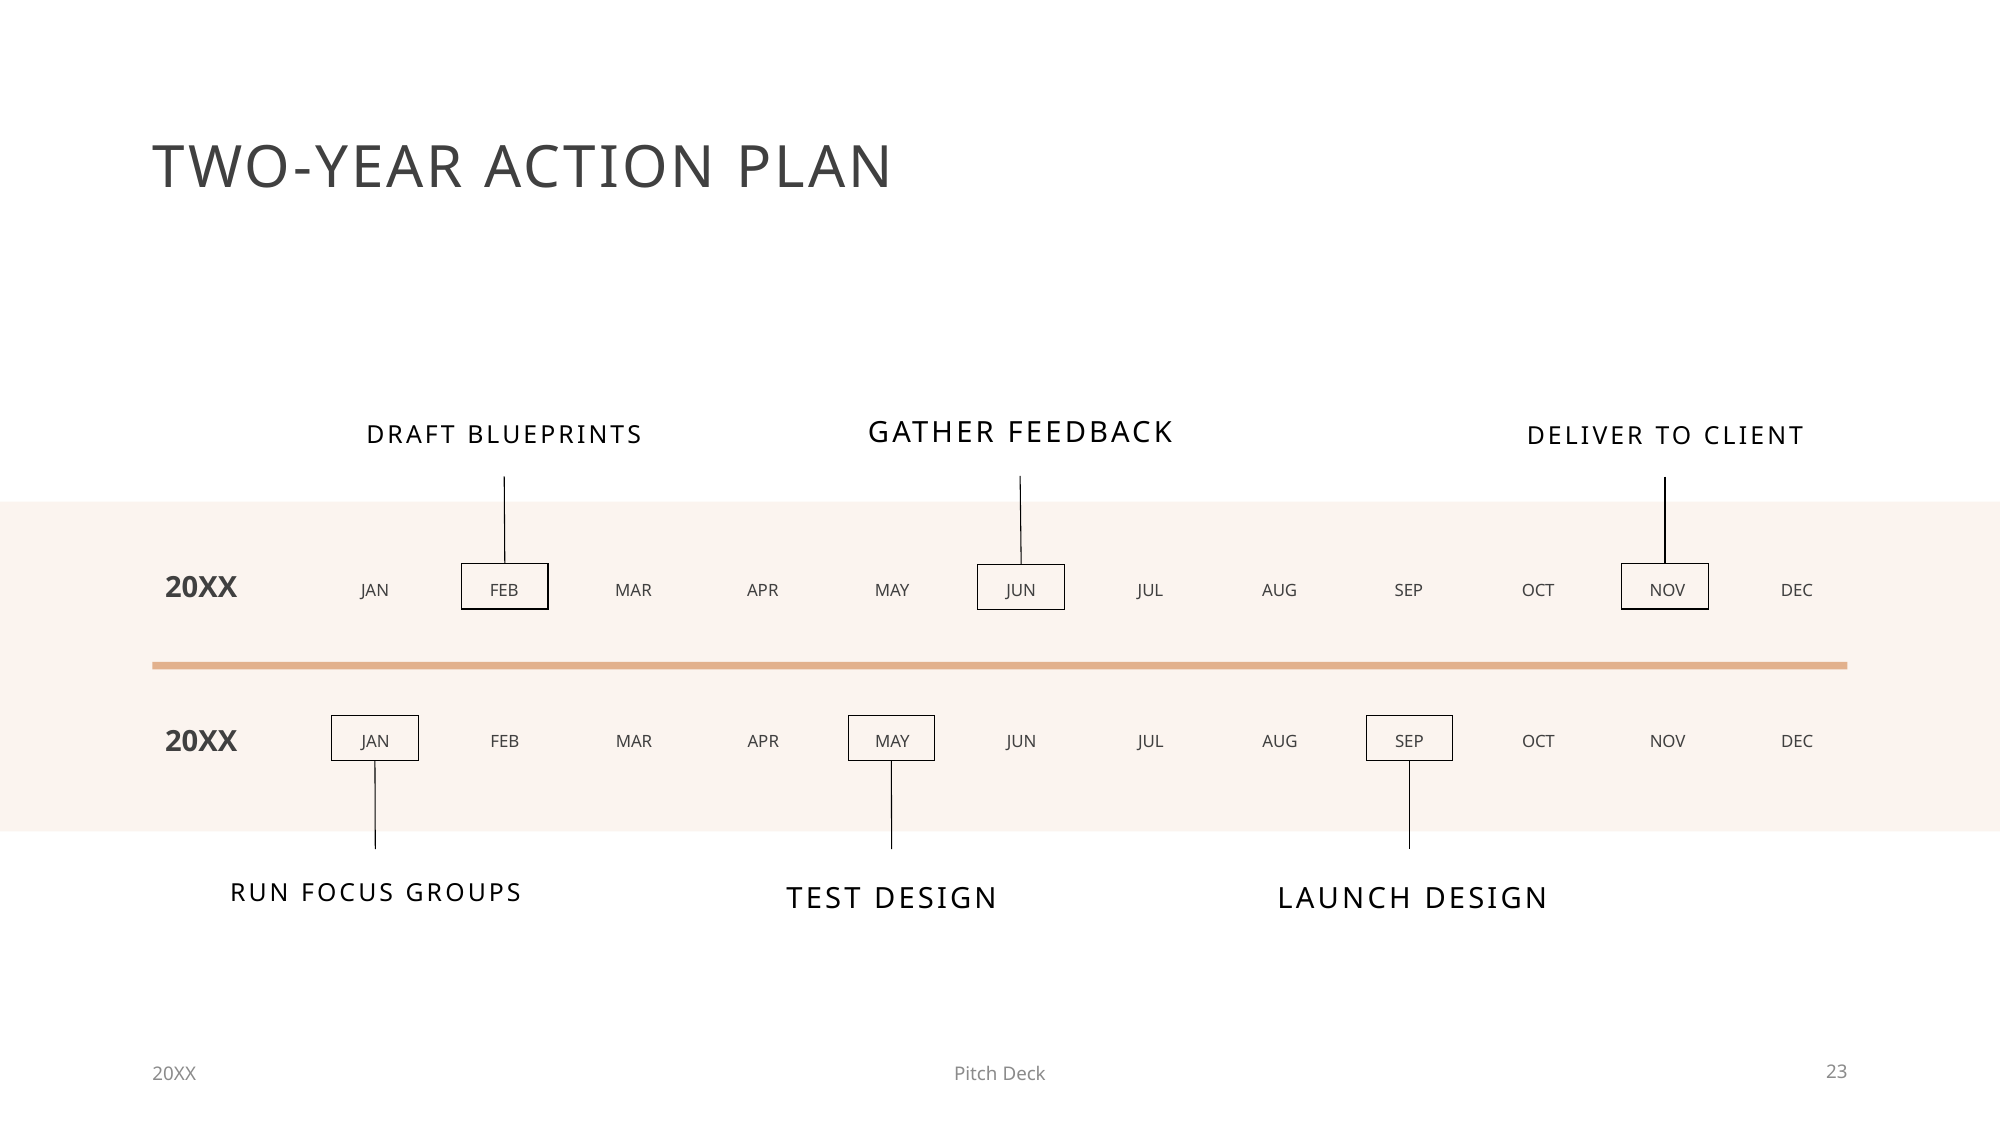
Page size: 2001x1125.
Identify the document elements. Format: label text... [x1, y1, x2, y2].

list SEP [1454, 726, 1462, 760]
list APR [710, 574, 816, 608]
list JUL [1098, 726, 1204, 760]
text_box [847, 715, 936, 762]
list AUG [1227, 574, 1333, 608]
list JUN [968, 574, 977, 608]
list MAY [840, 726, 847, 760]
slide_number 23 [1412, 1042, 1863, 1103]
list DEC [1744, 726, 1850, 760]
text_box RUN FOCUS GROUPS [206, 854, 545, 947]
list FEB [549, 574, 557, 608]
list NOV [1615, 726, 1721, 760]
list MAY [936, 726, 945, 760]
list FEB [451, 574, 461, 608]
text_box [461, 563, 549, 610]
text_box DRAFT BLUEPRINTS [335, 364, 673, 457]
list JUN [969, 726, 1075, 760]
list DEC [1744, 574, 1850, 608]
list AUG [1227, 726, 1333, 760]
list OCT [1486, 726, 1592, 760]
list MAY [839, 574, 945, 608]
list OCT [1485, 574, 1591, 608]
footer Pitch Deck [662, 1042, 1338, 1103]
list JAN [419, 726, 429, 760]
list 20XX [150, 704, 270, 780]
text_box [977, 563, 1065, 610]
text_box TEST DESIGN [722, 854, 1061, 947]
list 20XX [150, 550, 270, 626]
text_box LAUNCH DESIGN [1243, 854, 1582, 947]
text_box DELIVER TO CLIENT [1496, 364, 1834, 457]
list APR [710, 726, 816, 760]
list MAR [581, 726, 687, 760]
list JUN [1065, 574, 1074, 608]
list JAN [323, 726, 331, 760]
slide_number 20XX [137, 1042, 588, 1103]
text_box GATHER FEEDBACK [851, 363, 1189, 457]
text_box [1365, 715, 1454, 762]
list NOV [1709, 574, 1720, 608]
list SEP [1356, 574, 1462, 608]
list FEB [452, 726, 558, 760]
text_box [331, 715, 419, 762]
list NOV [1615, 574, 1621, 608]
list SEP [1356, 726, 1365, 760]
list JUL [1098, 574, 1203, 608]
title TWO-YEAR ACTION PLAN [137, 59, 1863, 278]
text_box [1621, 563, 1709, 610]
list MAR [580, 574, 686, 608]
list JAN [322, 574, 428, 608]
